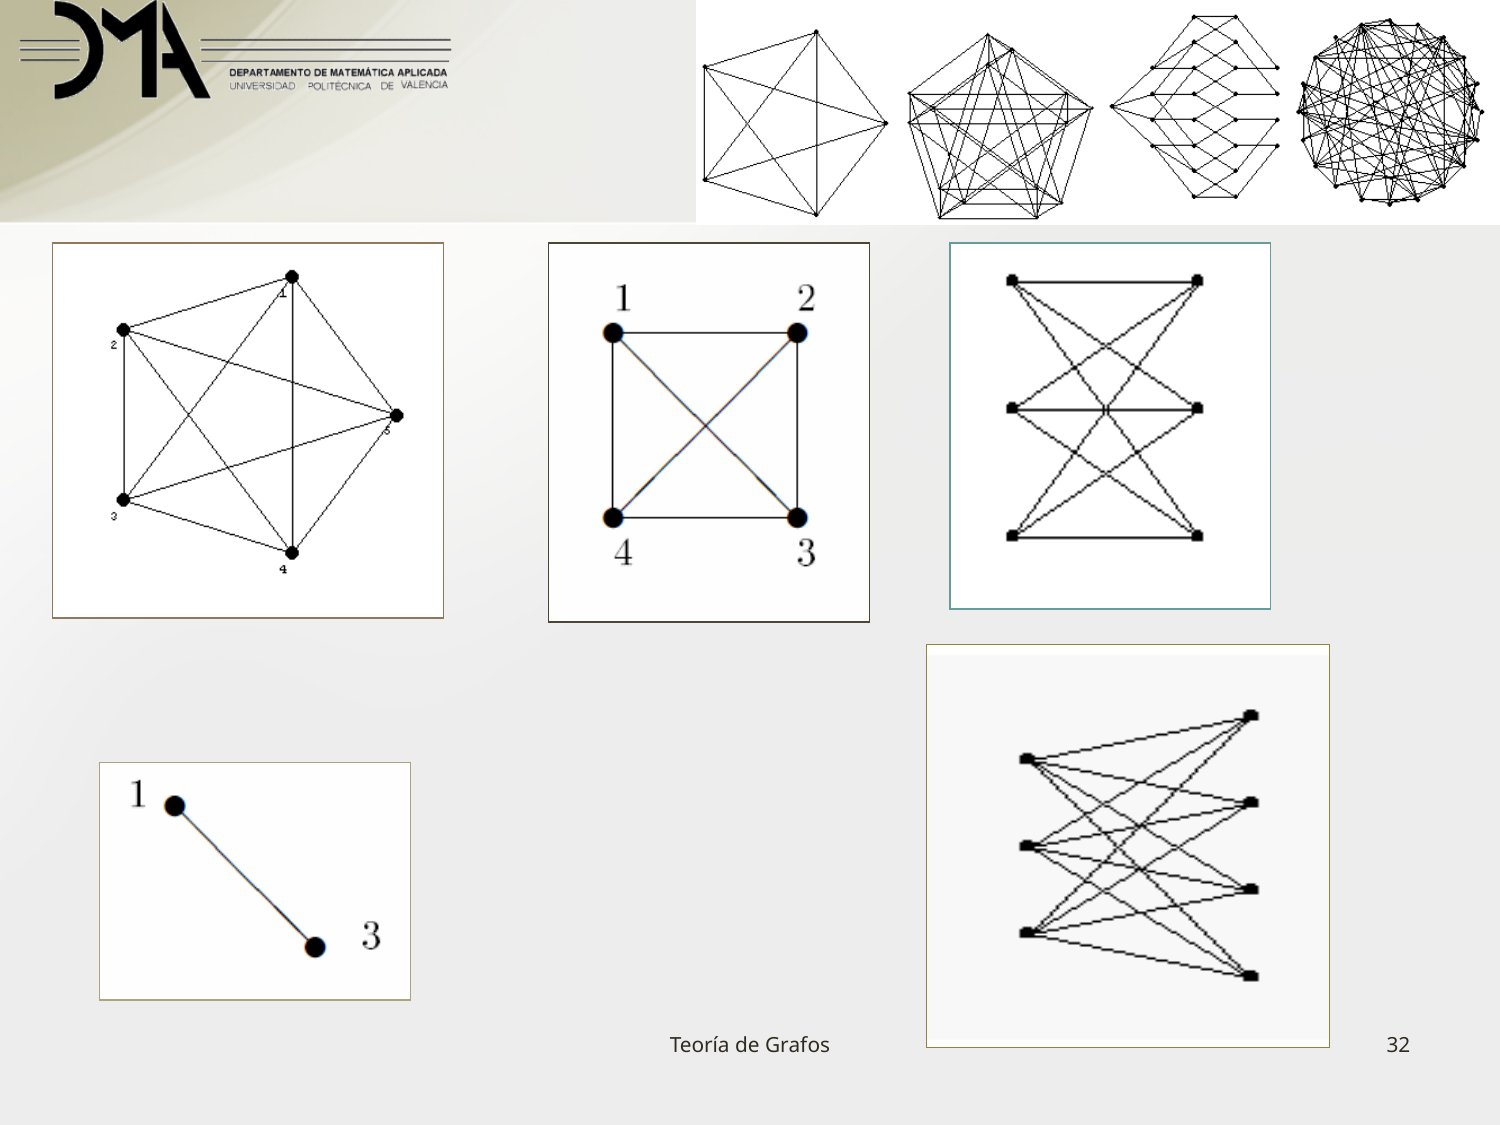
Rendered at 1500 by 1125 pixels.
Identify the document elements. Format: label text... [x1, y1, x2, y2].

footer Teoría de Grafos [512, 1024, 988, 1103]
picture [0, 0, 1500, 1125]
slide_number 32 [1074, 1024, 1425, 1103]
